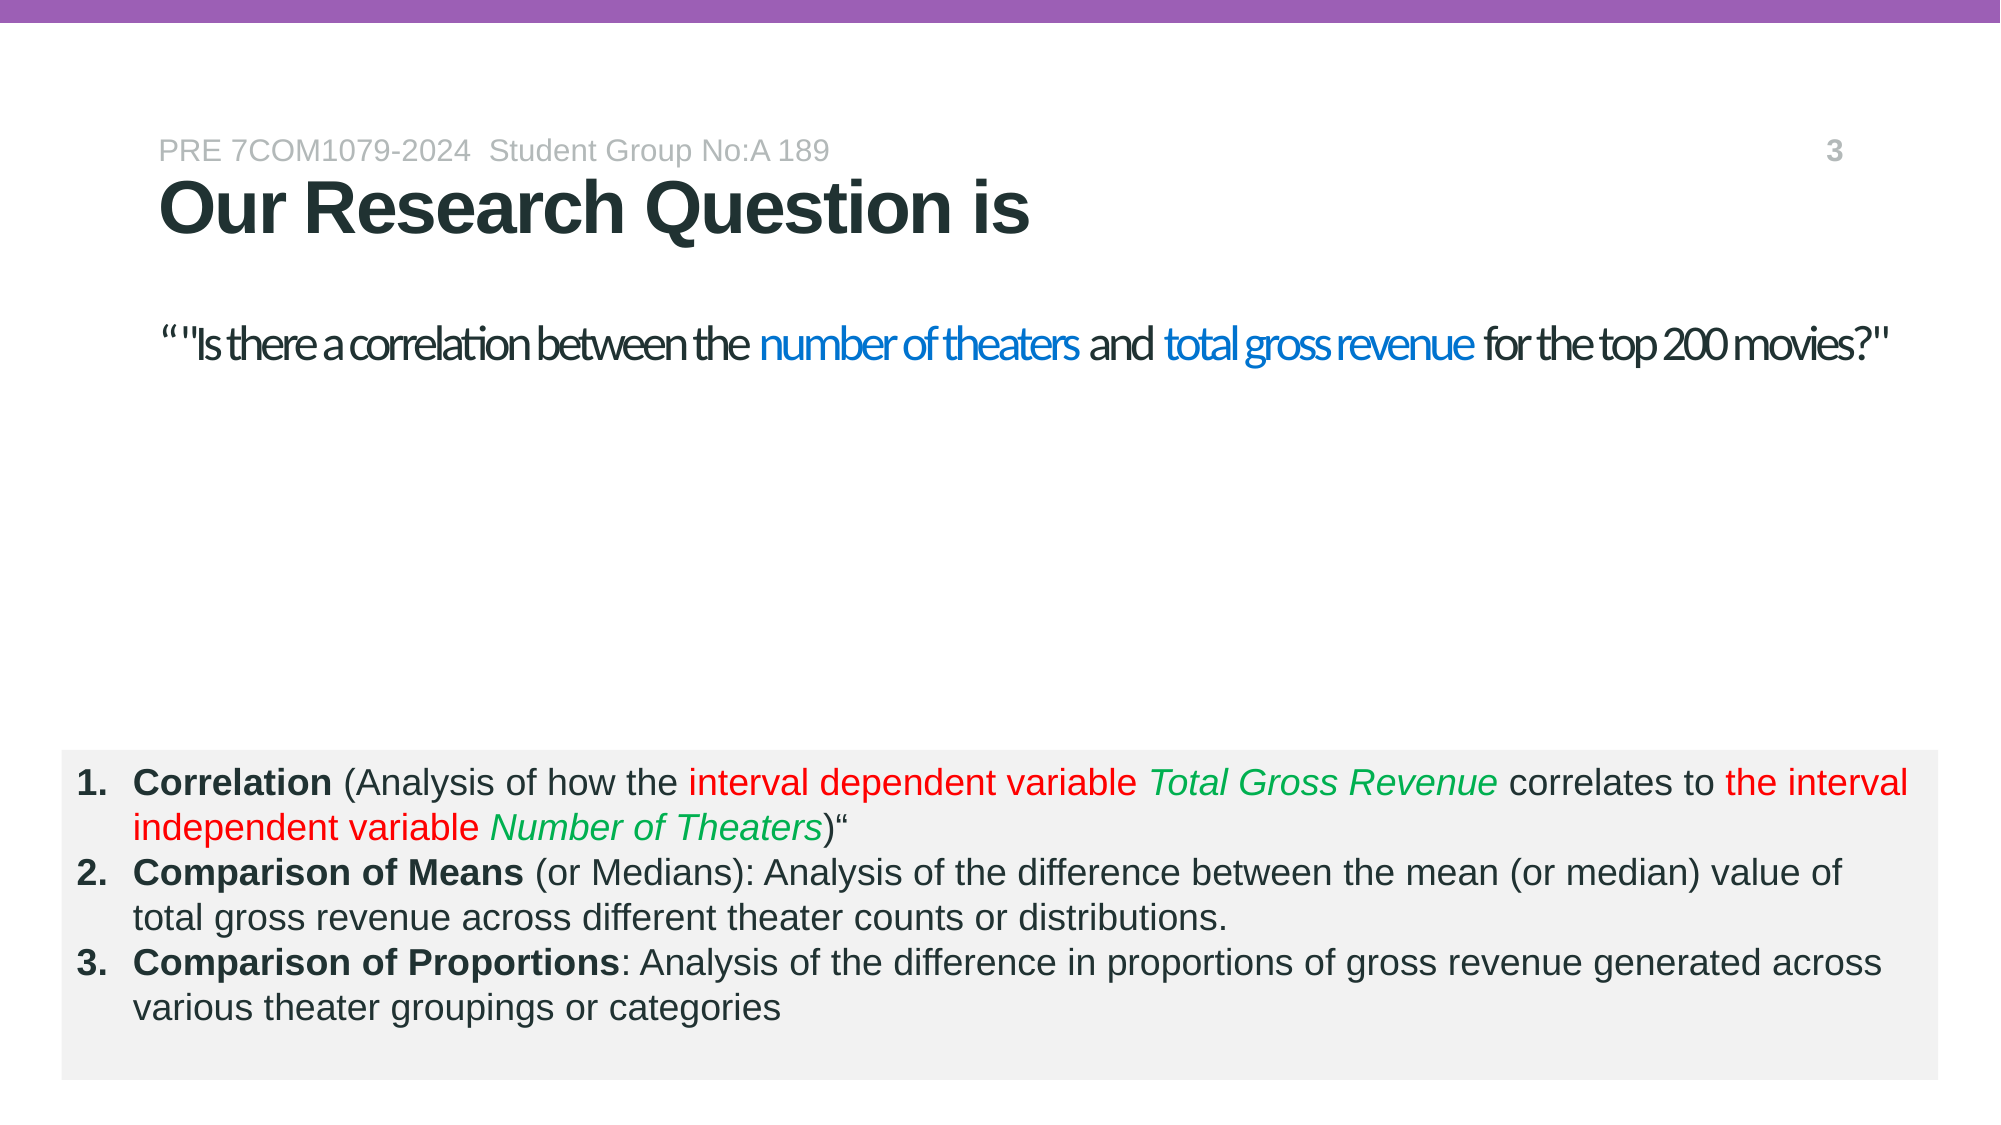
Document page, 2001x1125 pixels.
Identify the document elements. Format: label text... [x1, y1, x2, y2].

text_box Correlation (Analysis of how the interval dependent variable Total Gross Revenue correlates to the interval independent variable Number of Theaters)“ Comparison of Means (or Medians): Analysis of the difference between the mean (or median) value of total gross revenue across different theater counts or distributions. Comparison of Proportions: Analysis of the difference in proportions of gross revenue generated across various theater groupings or categories [61, 749, 1939, 1080]
slide_number 3 [1741, 129, 1844, 168]
subtitle Our Research Question is [158, 188, 1759, 227]
title “"Is there a correlation between the number of theaters and total gross revenue for the top 200 movies?" [158, 310, 1904, 749]
footer PRE 7COM1079-2024 Student Group No:A 189 [158, 129, 1336, 168]
